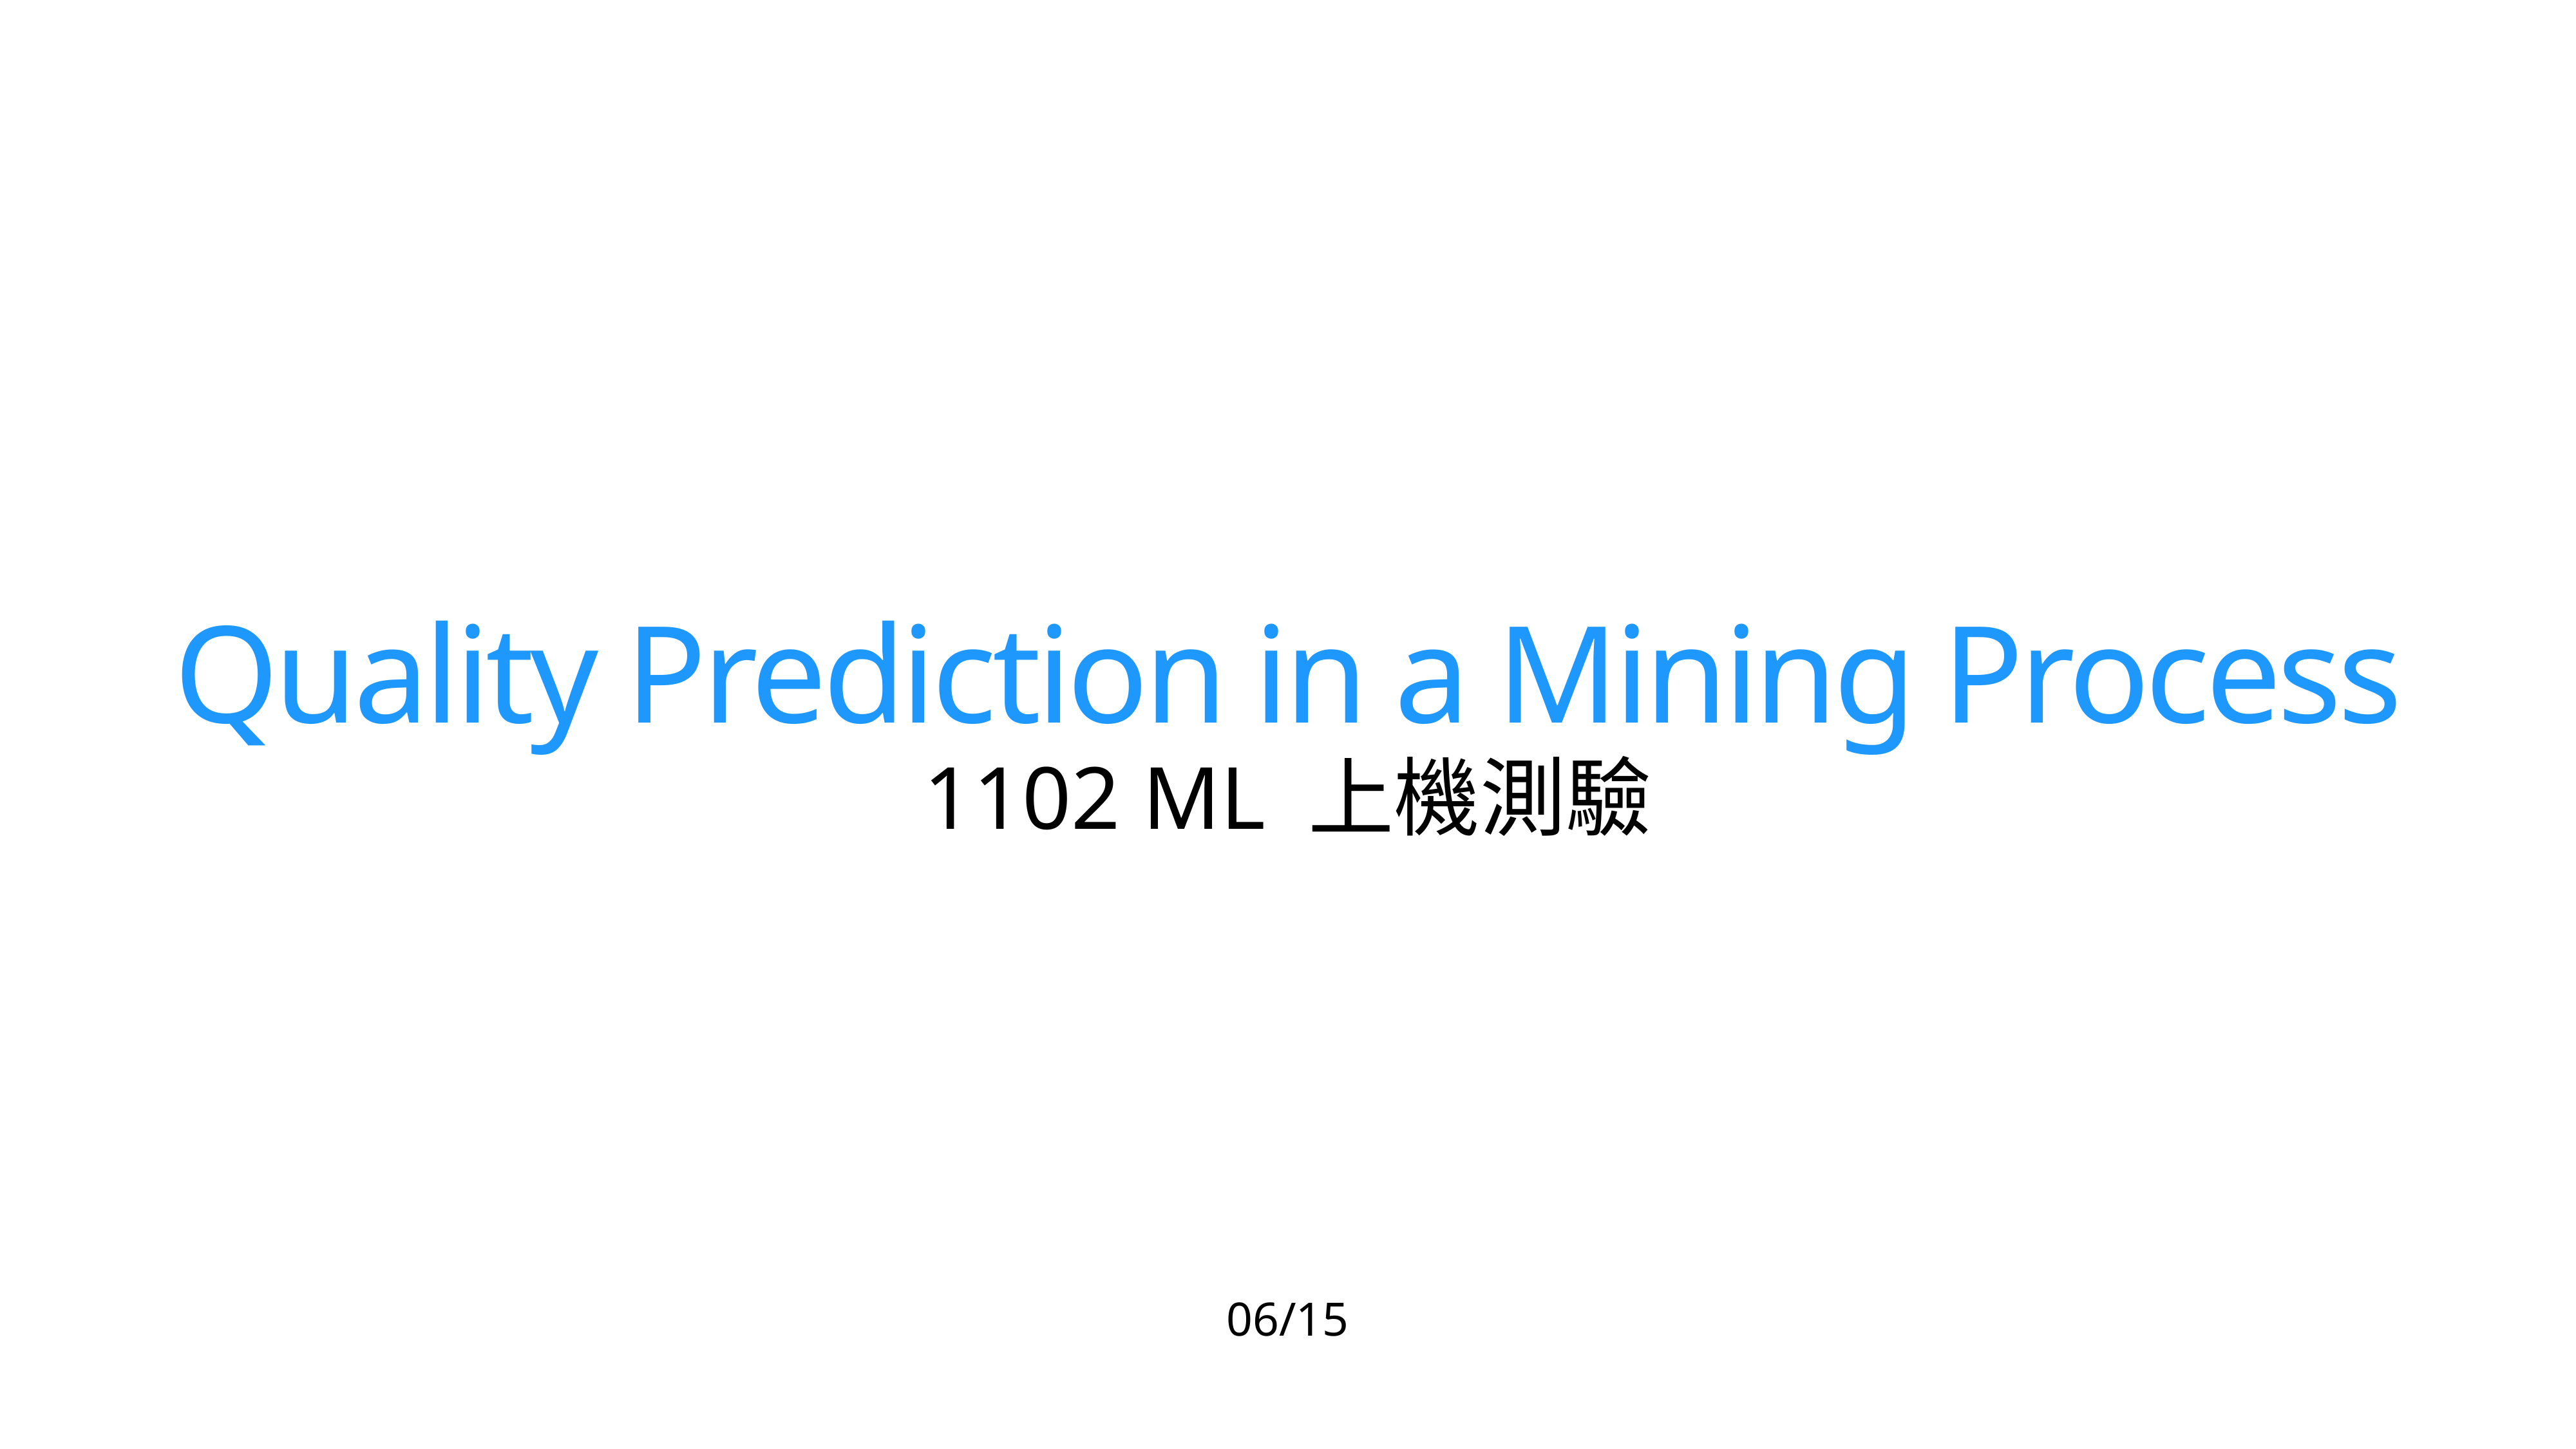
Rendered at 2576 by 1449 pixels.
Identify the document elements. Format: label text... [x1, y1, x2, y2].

list 06/15 [133, 1284, 2443, 1359]
subtitle 1102 ML 上機測驗 [133, 737, 2443, 1004]
title Quality Prediction in a Mining Process [133, 347, 2443, 737]
